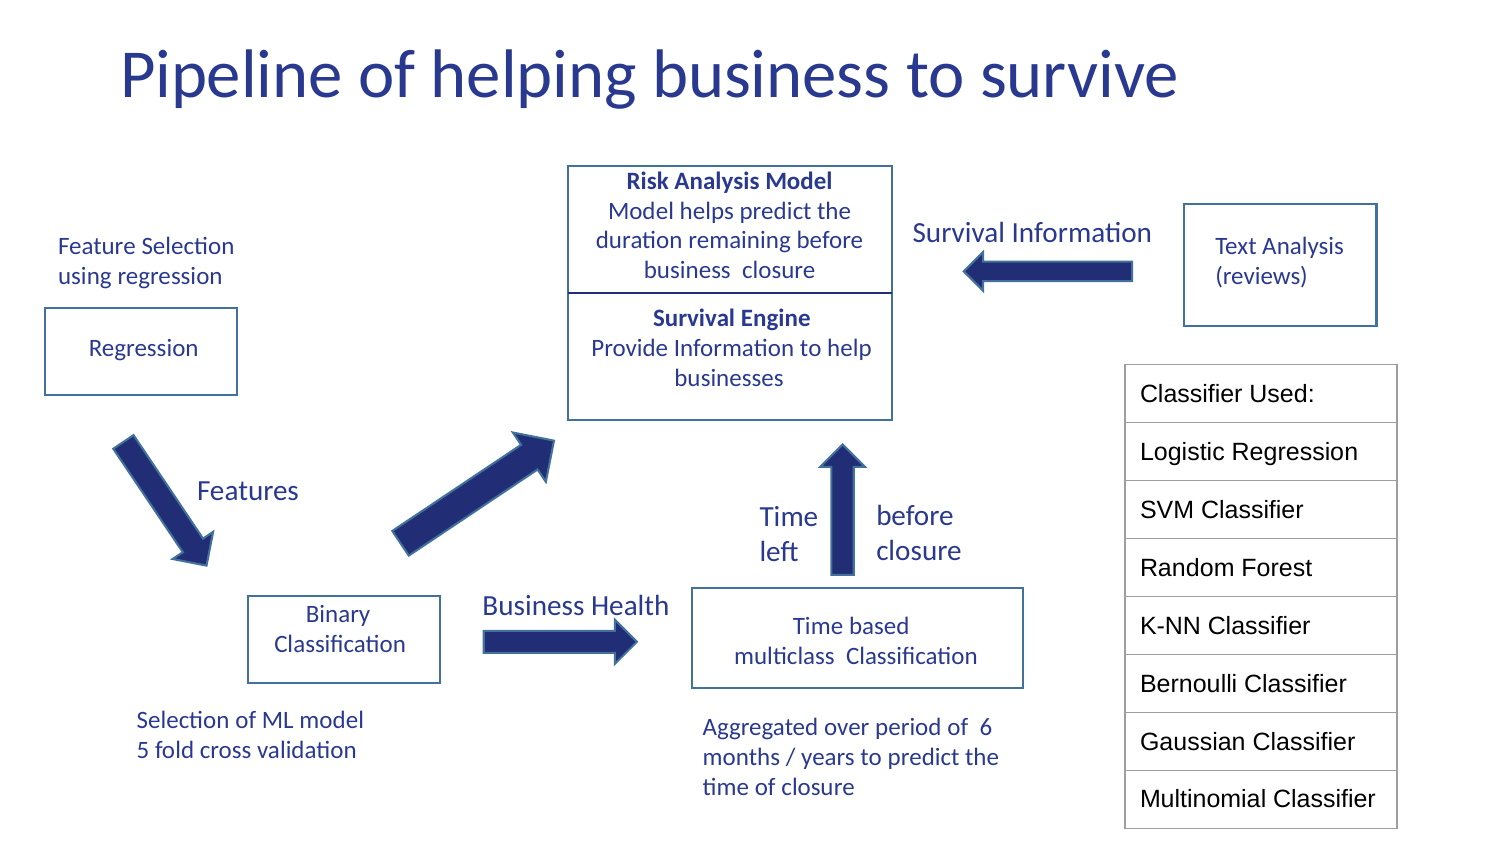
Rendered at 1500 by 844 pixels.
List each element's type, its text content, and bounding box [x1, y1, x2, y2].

table_header Classifier Used: [1126, 365, 1396, 422]
text_box Regression [77, 325, 314, 368]
table_cell SVM Classifier [1126, 481, 1396, 538]
text_box Time left [748, 491, 865, 572]
text_box [568, 300, 892, 421]
text_box [963, 252, 1133, 291]
text_box before closure [865, 490, 983, 571]
text_box [1184, 203, 1377, 326]
text_box [113, 435, 214, 566]
text_box Survival Information [901, 207, 1175, 252]
text_box [691, 587, 1023, 689]
table_cell Logistic Regression [1126, 423, 1396, 480]
text_box Text Analysis (reviews) [1204, 223, 1357, 304]
text_box Business Health [471, 580, 688, 627]
text_box [392, 432, 554, 556]
table_cell Bernoulli Classifier [1126, 655, 1396, 712]
text_box [483, 627, 637, 664]
text_box [247, 595, 440, 684]
table_cell K-NN Classifier [1126, 597, 1396, 654]
table_cell Random Forest [1126, 539, 1396, 596]
table_cell Multinomial Classifier [1126, 771, 1396, 828]
text_box Time based multiclass Classification [722, 603, 992, 676]
text_box Survival Engine Provide Information to help businesses [572, 299, 892, 399]
text_box Binary Classification [263, 591, 419, 680]
text_box Selection of ML model 5 fold cross validation [125, 698, 503, 801]
title Pipeline of helping business to survive [108, 9, 1403, 141]
text_box Features [185, 465, 315, 512]
text_box [45, 307, 238, 396]
text_box Risk Analysis Model Model helps predict the duration remaining before business closure [568, 158, 892, 292]
text_box [820, 444, 865, 491]
table_cell Gaussian Classifier [1126, 713, 1396, 770]
text_box Feature Selection using regression [46, 223, 280, 296]
text_box Aggregated over period of 6 months / years to predict the time of closure [691, 705, 1023, 808]
